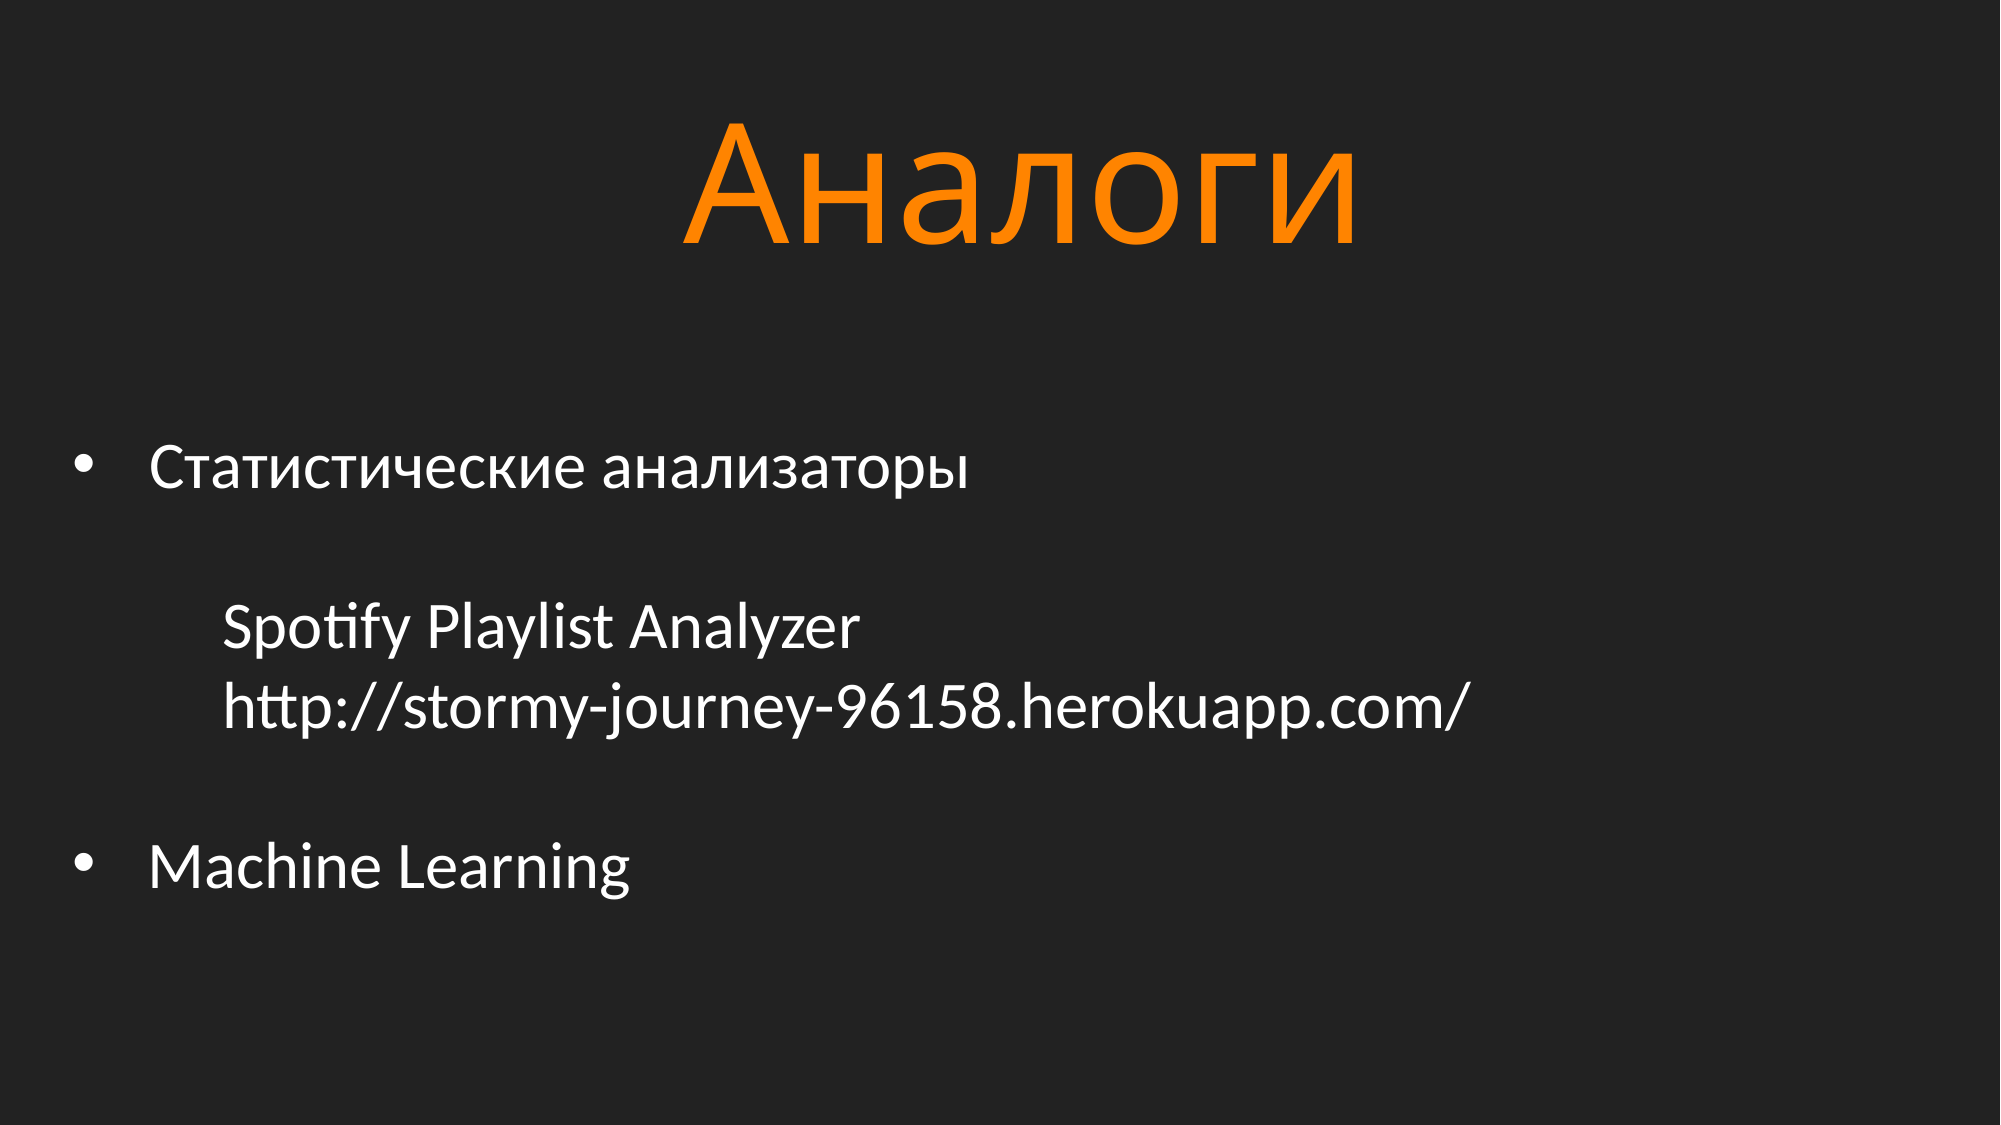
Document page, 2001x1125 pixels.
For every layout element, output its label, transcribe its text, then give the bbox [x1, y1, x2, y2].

text_box Статистические анализаторы Spotify Playlist Analyzer http://stormy-journey-96158.herokuapp.com/ Machine Learning [57, 414, 1805, 909]
title Аналоги [275, 36, 1776, 288]
